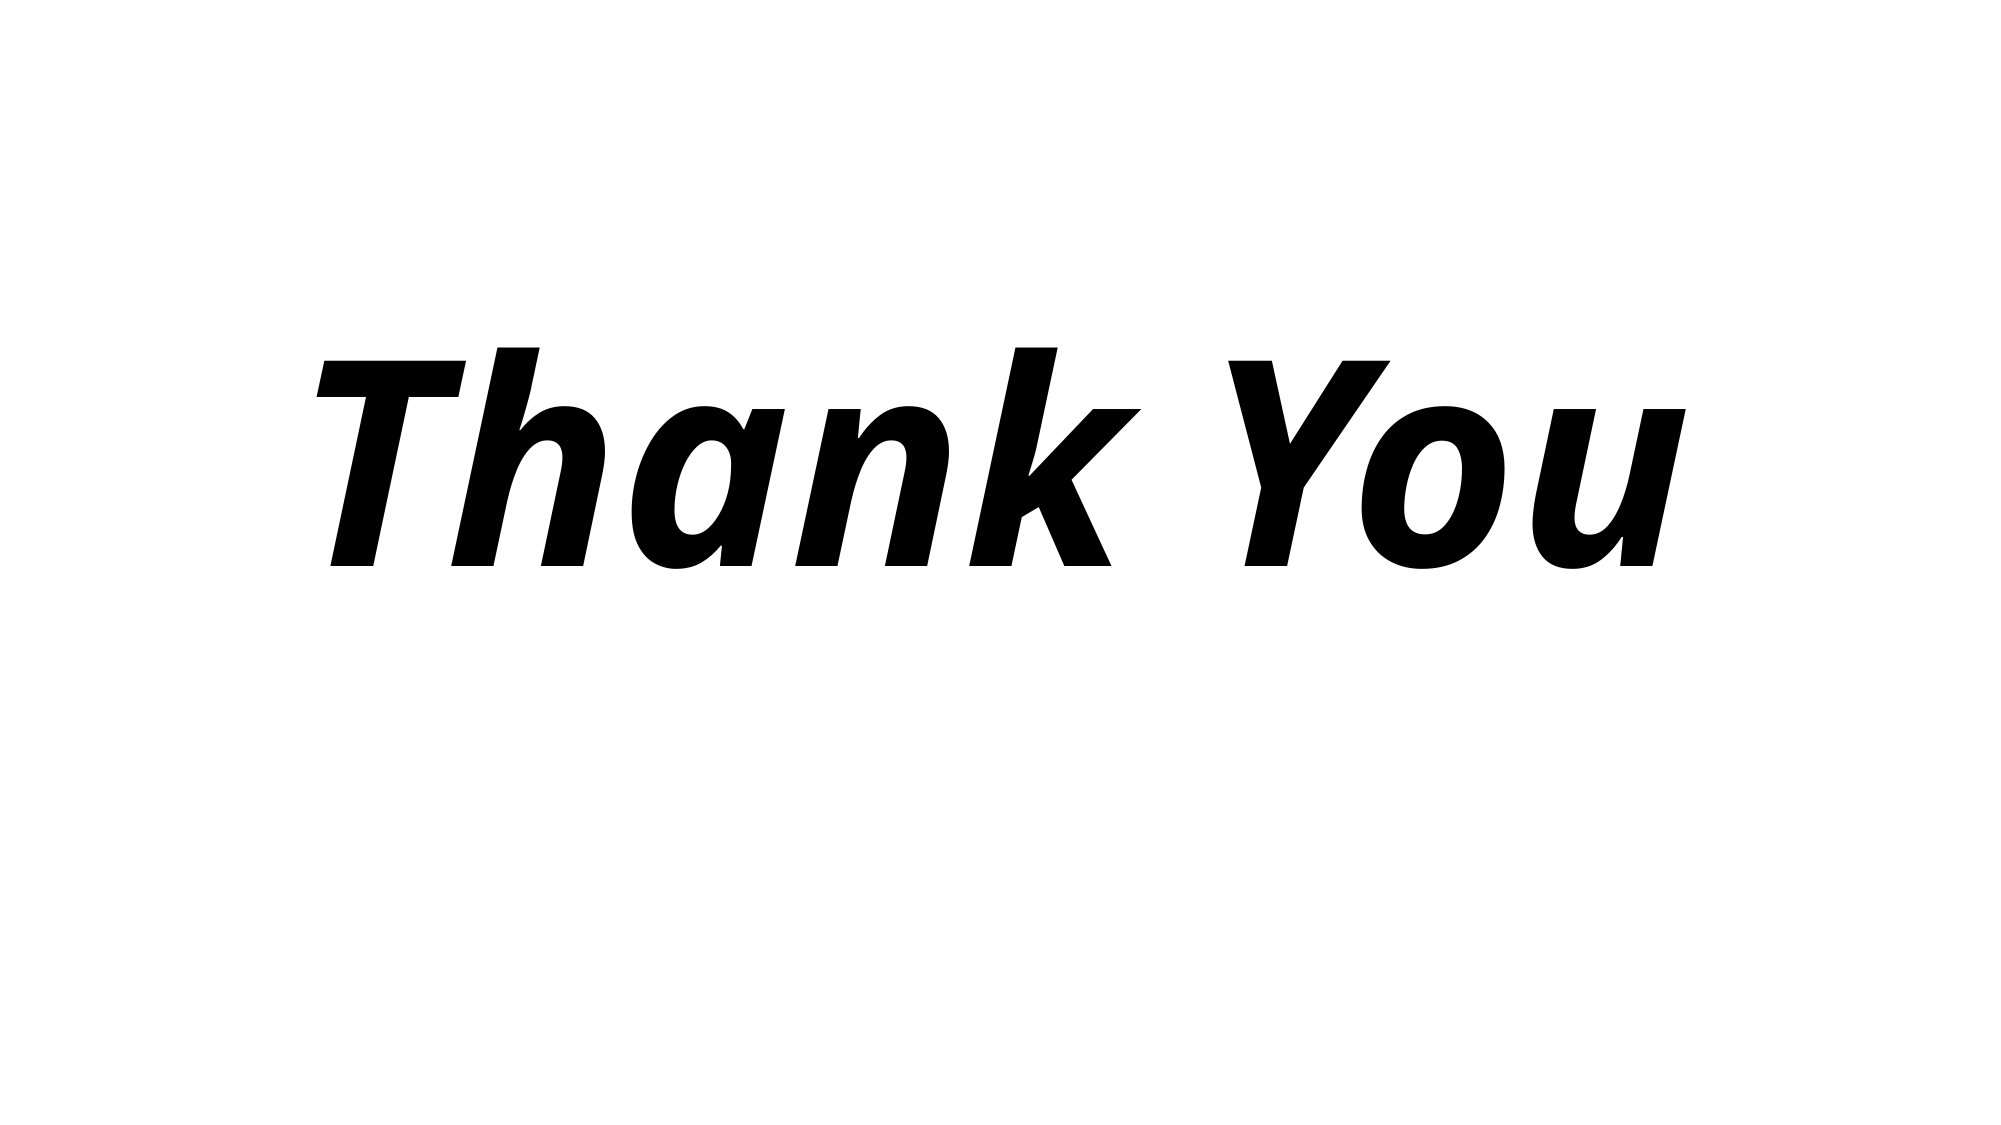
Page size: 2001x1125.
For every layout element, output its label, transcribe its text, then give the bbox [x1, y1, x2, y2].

title Thank You [130, 291, 1856, 654]
